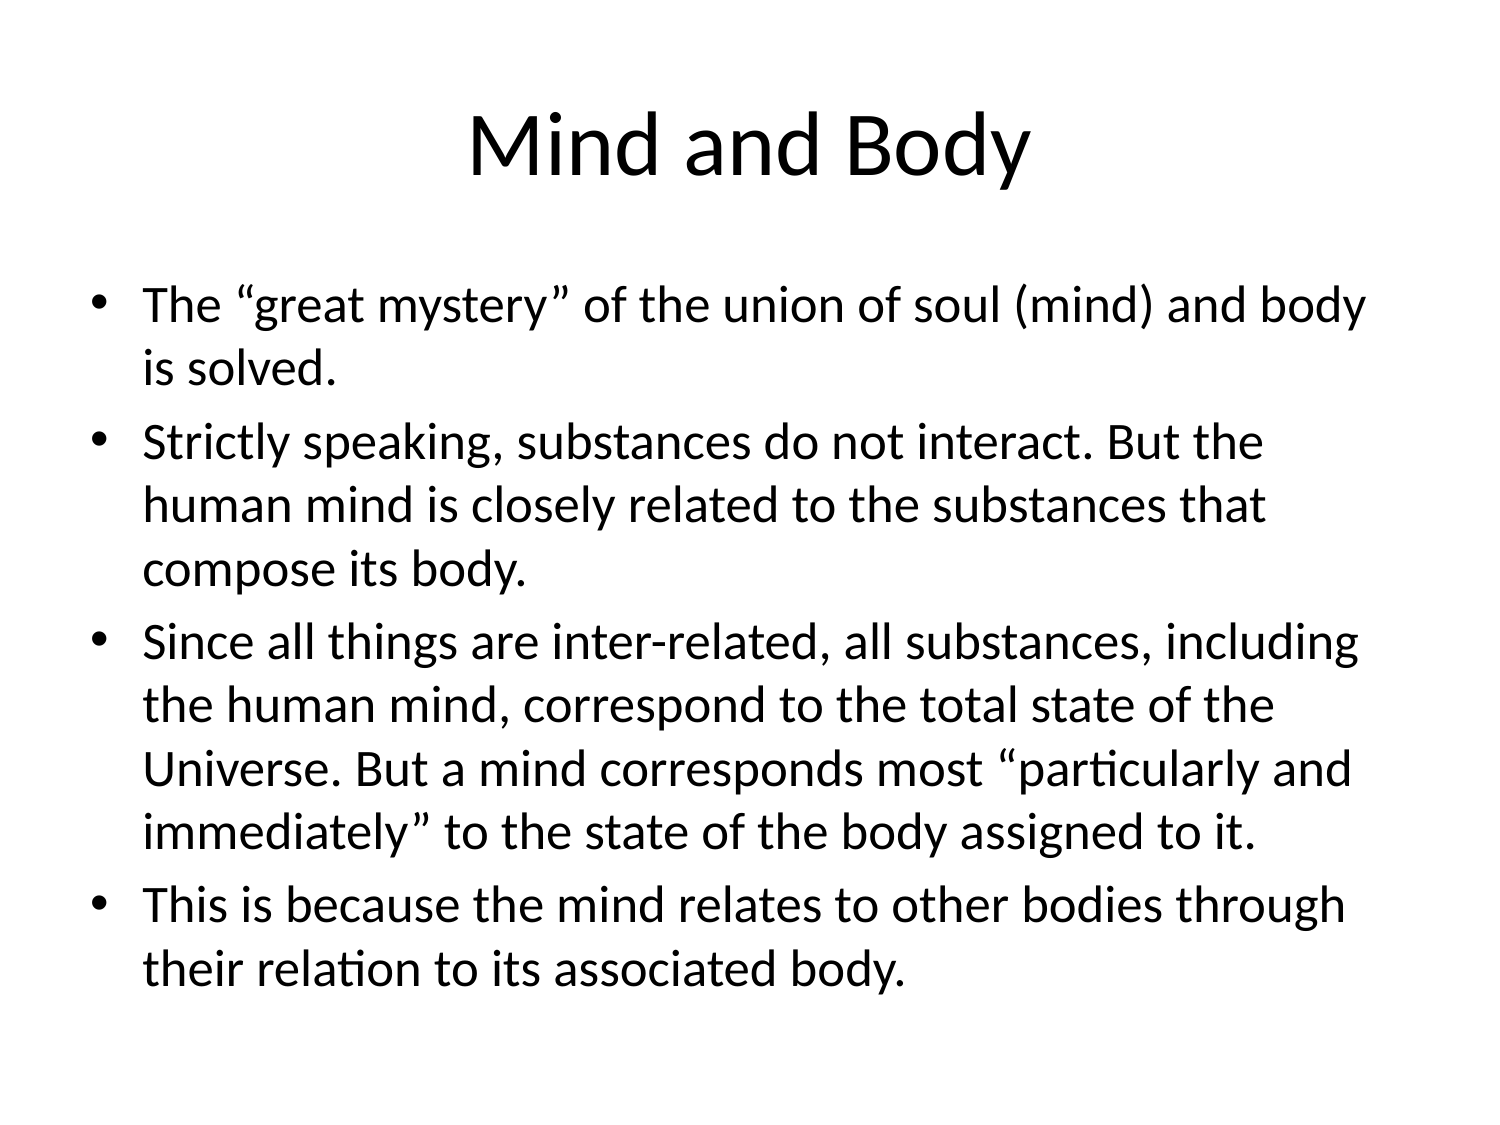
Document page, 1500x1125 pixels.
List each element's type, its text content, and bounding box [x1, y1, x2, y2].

list The “great mystery” of the union of soul (mind) and body is solved. Strictly speaking, substances do not interact. But the human mind is closely related to the substances that compose its body. Since all things are inter-related, all substances, including the human mind, correspond to the total state of the Universe. But a mind corresponds most “particularly and immediately” to the state of the body assigned to it. This is because the mind relates to other bodies through their relation to its associated body. [75, 262, 1425, 1005]
title Mind and Body [75, 45, 1425, 233]
